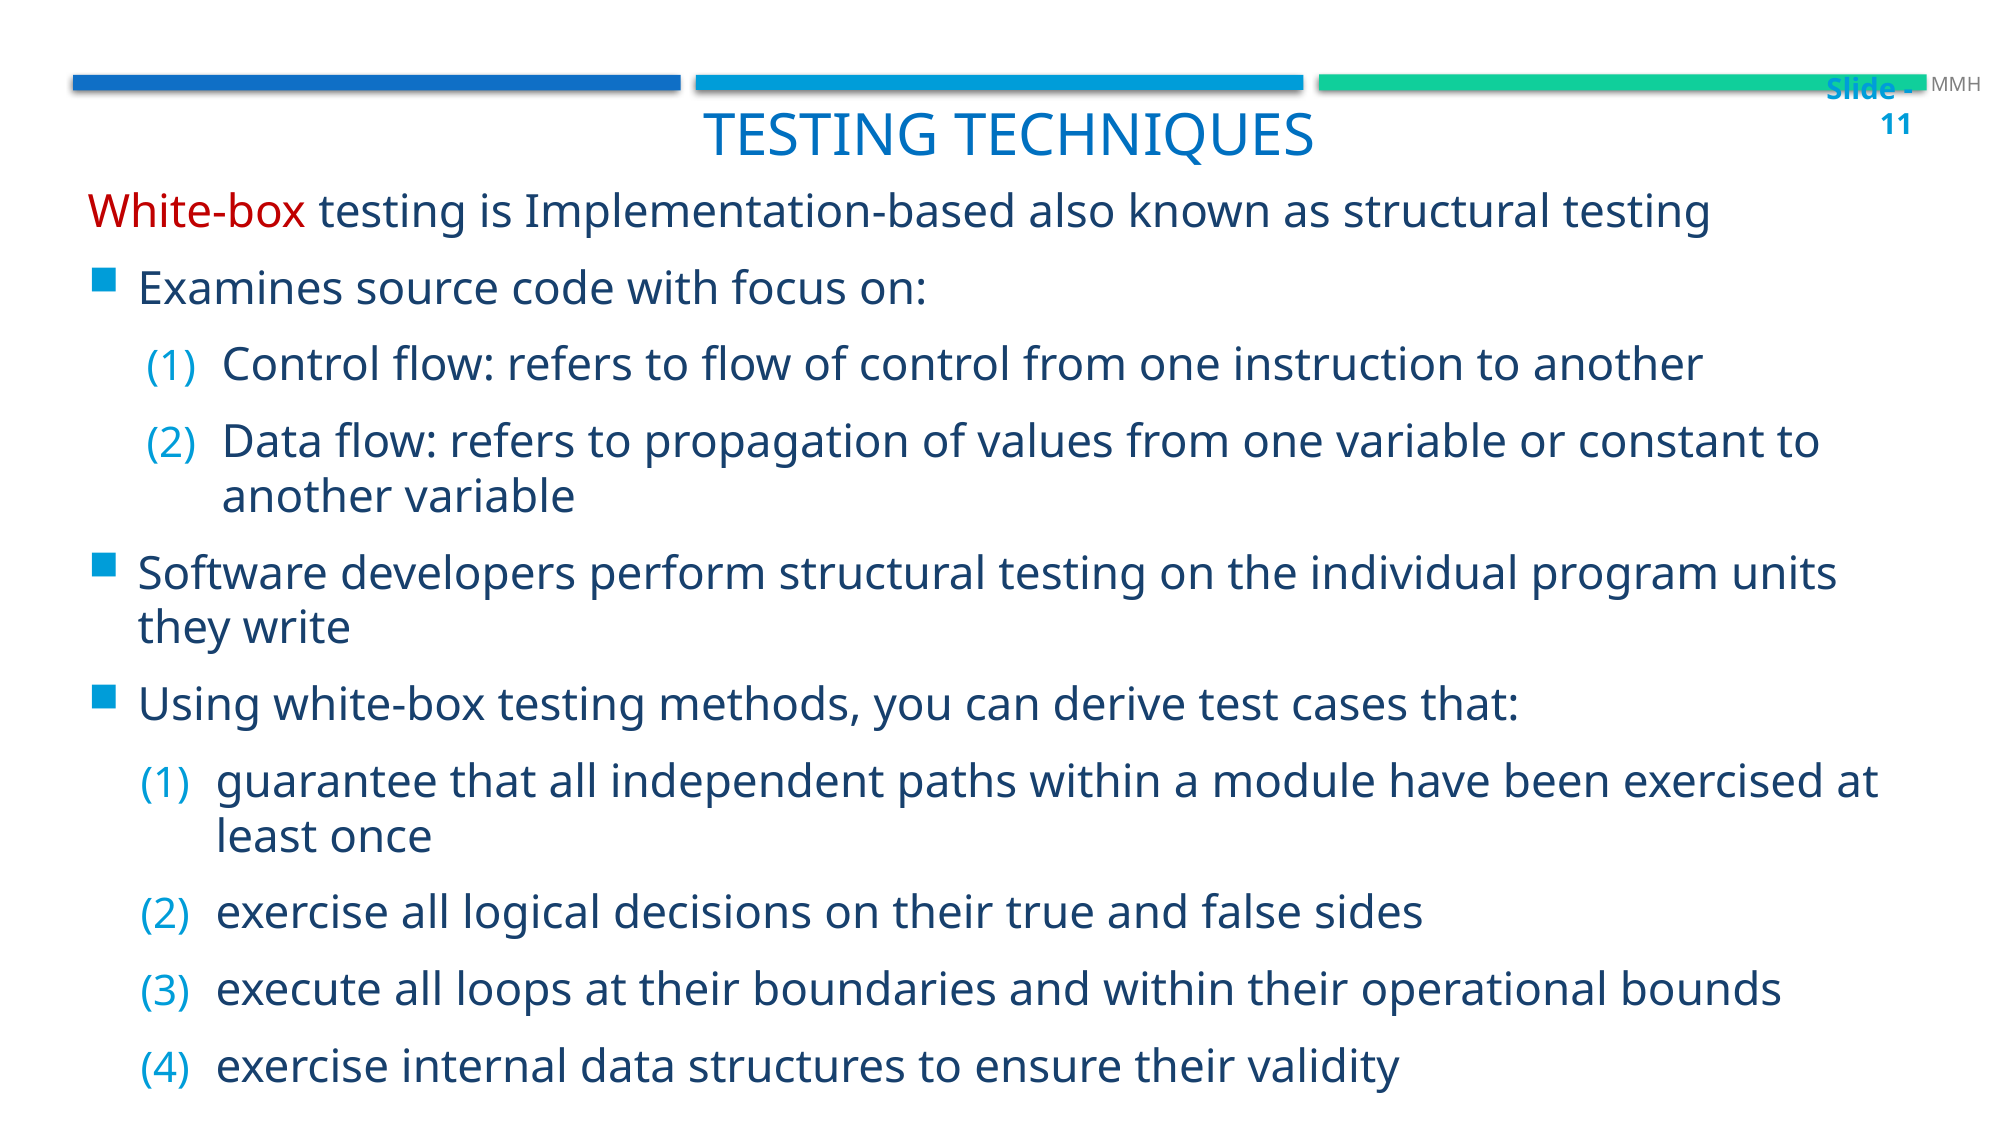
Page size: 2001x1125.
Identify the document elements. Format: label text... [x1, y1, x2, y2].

title Testing techniques [36, 78, 1846, 175]
text_box MMH [1894, 61, 2000, 107]
text_box Slide - 11 [1786, 84, 1929, 131]
text_box White-box testing is Implementation-based also known as structural testing Examines source code with focus on: Control flow: refers to flow of control from one instruction to another Data flow: refers to propagation of values from one variable or constant to another variable Software developers perform structural testing on the individual program units they write Using white-box testing methods, you can derive test cases that: guarantee that all independent paths within a module have been exercised at least once exercise all logical decisions on their true and false sides execute all loops at their boundaries and within their operational bounds exercise internal data structures to ensure their validity [72, 208, 1950, 1065]
